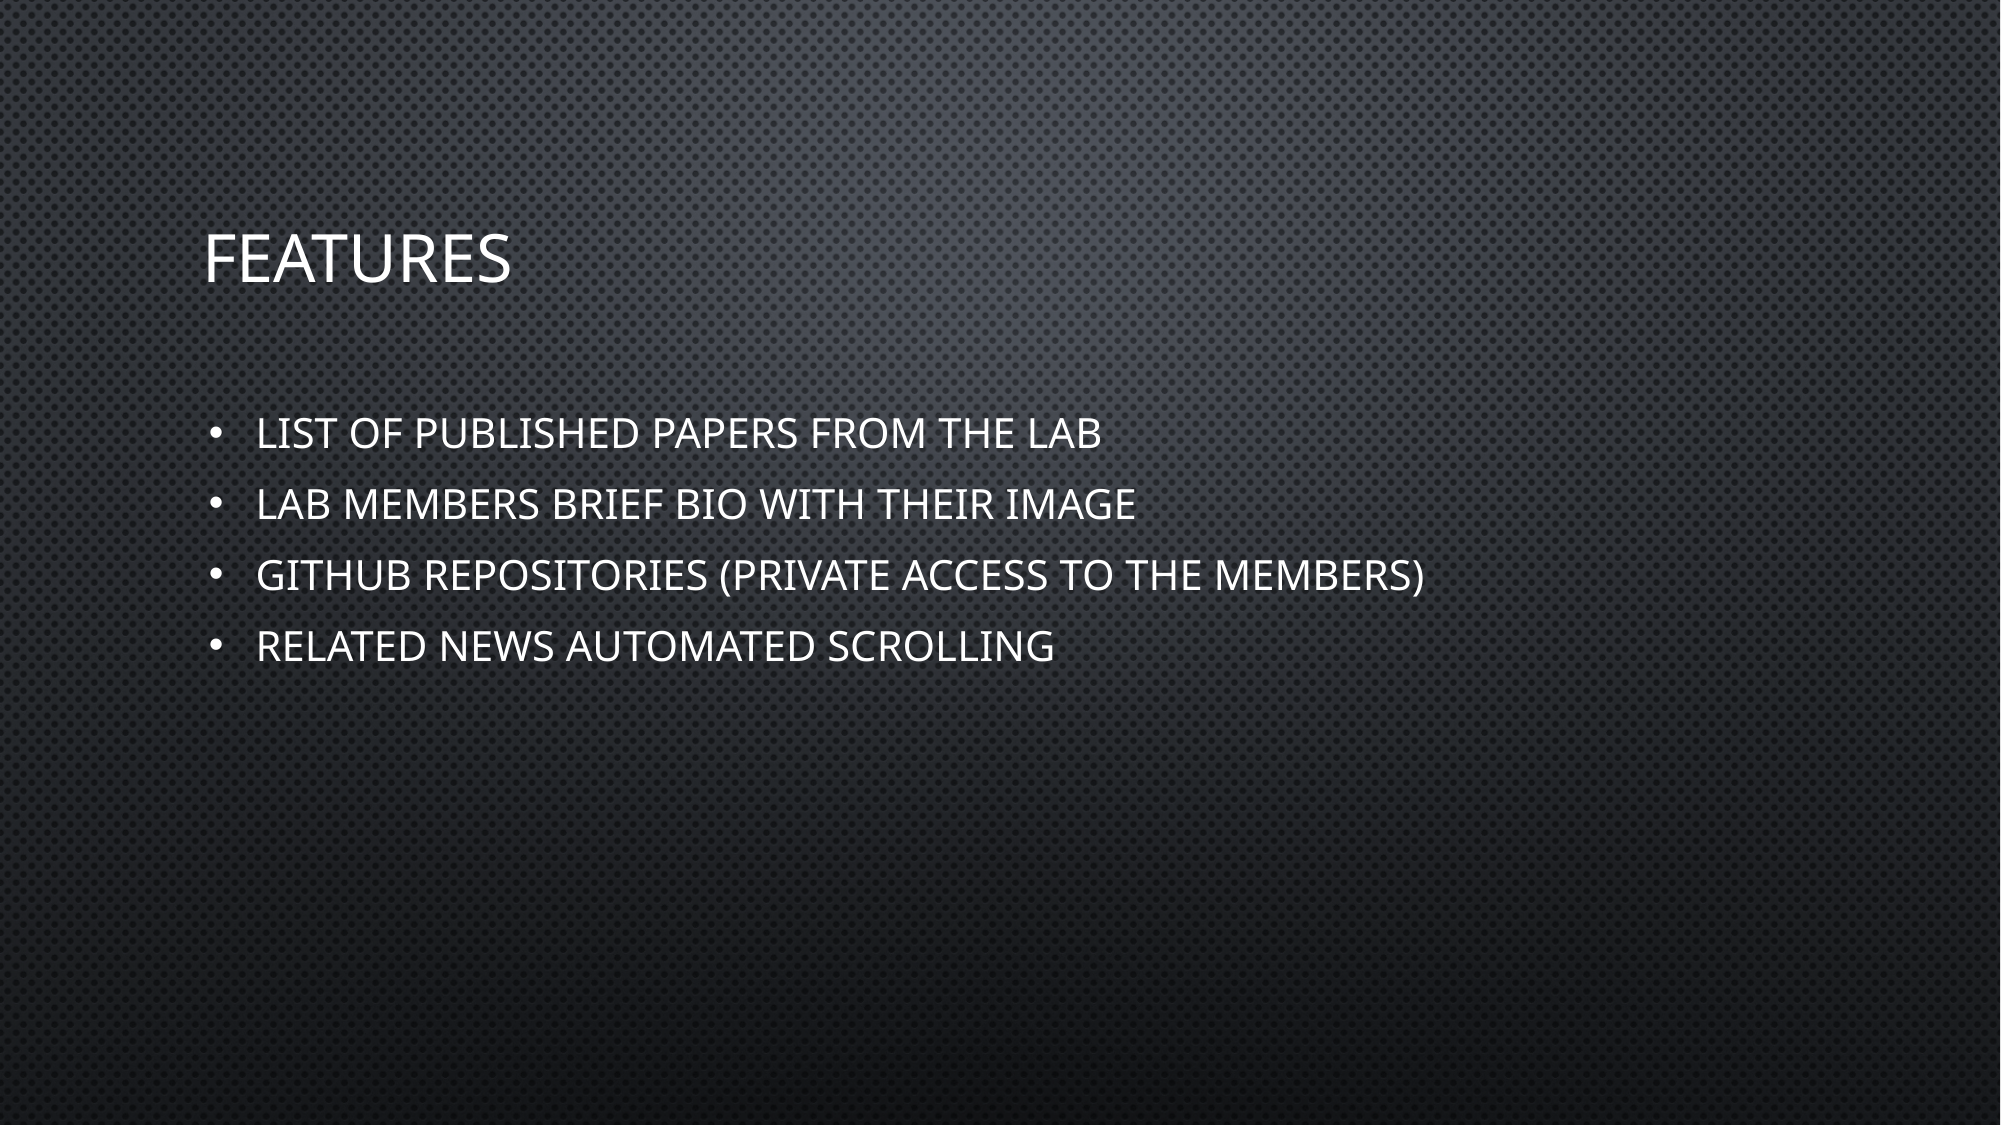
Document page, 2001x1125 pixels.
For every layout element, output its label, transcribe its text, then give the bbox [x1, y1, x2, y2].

list List of published papers from the lab Lab members brief bio with their image Github repositories (private access to the members) Related news automated scrolling [193, 281, 1819, 795]
title Features [187, 99, 1813, 413]
